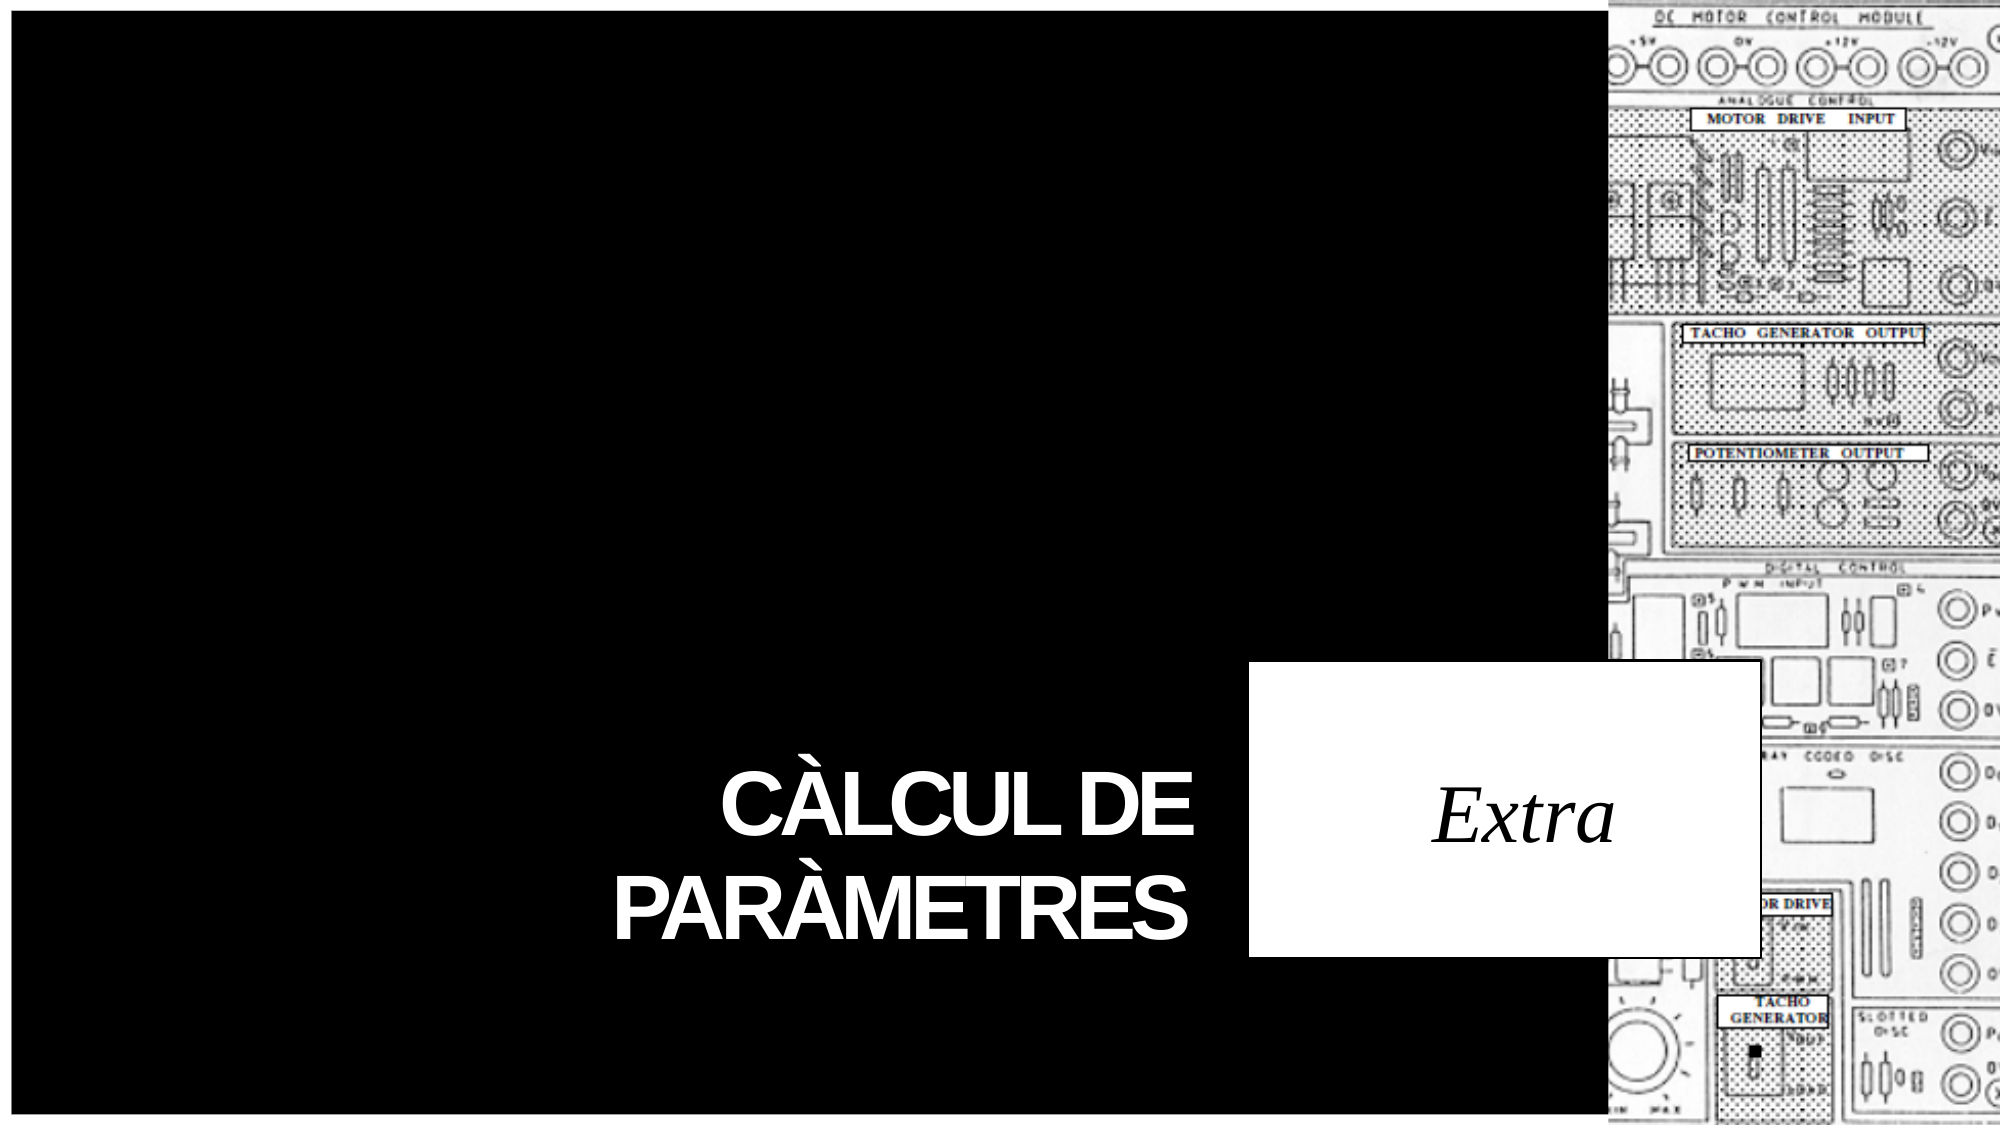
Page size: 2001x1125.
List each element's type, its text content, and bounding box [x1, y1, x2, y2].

title Càlcul de paràmetres [389, 598, 1192, 959]
picture [1608, 0, 2000, 1125]
subtitle Extra [1247, 660, 1608, 959]
